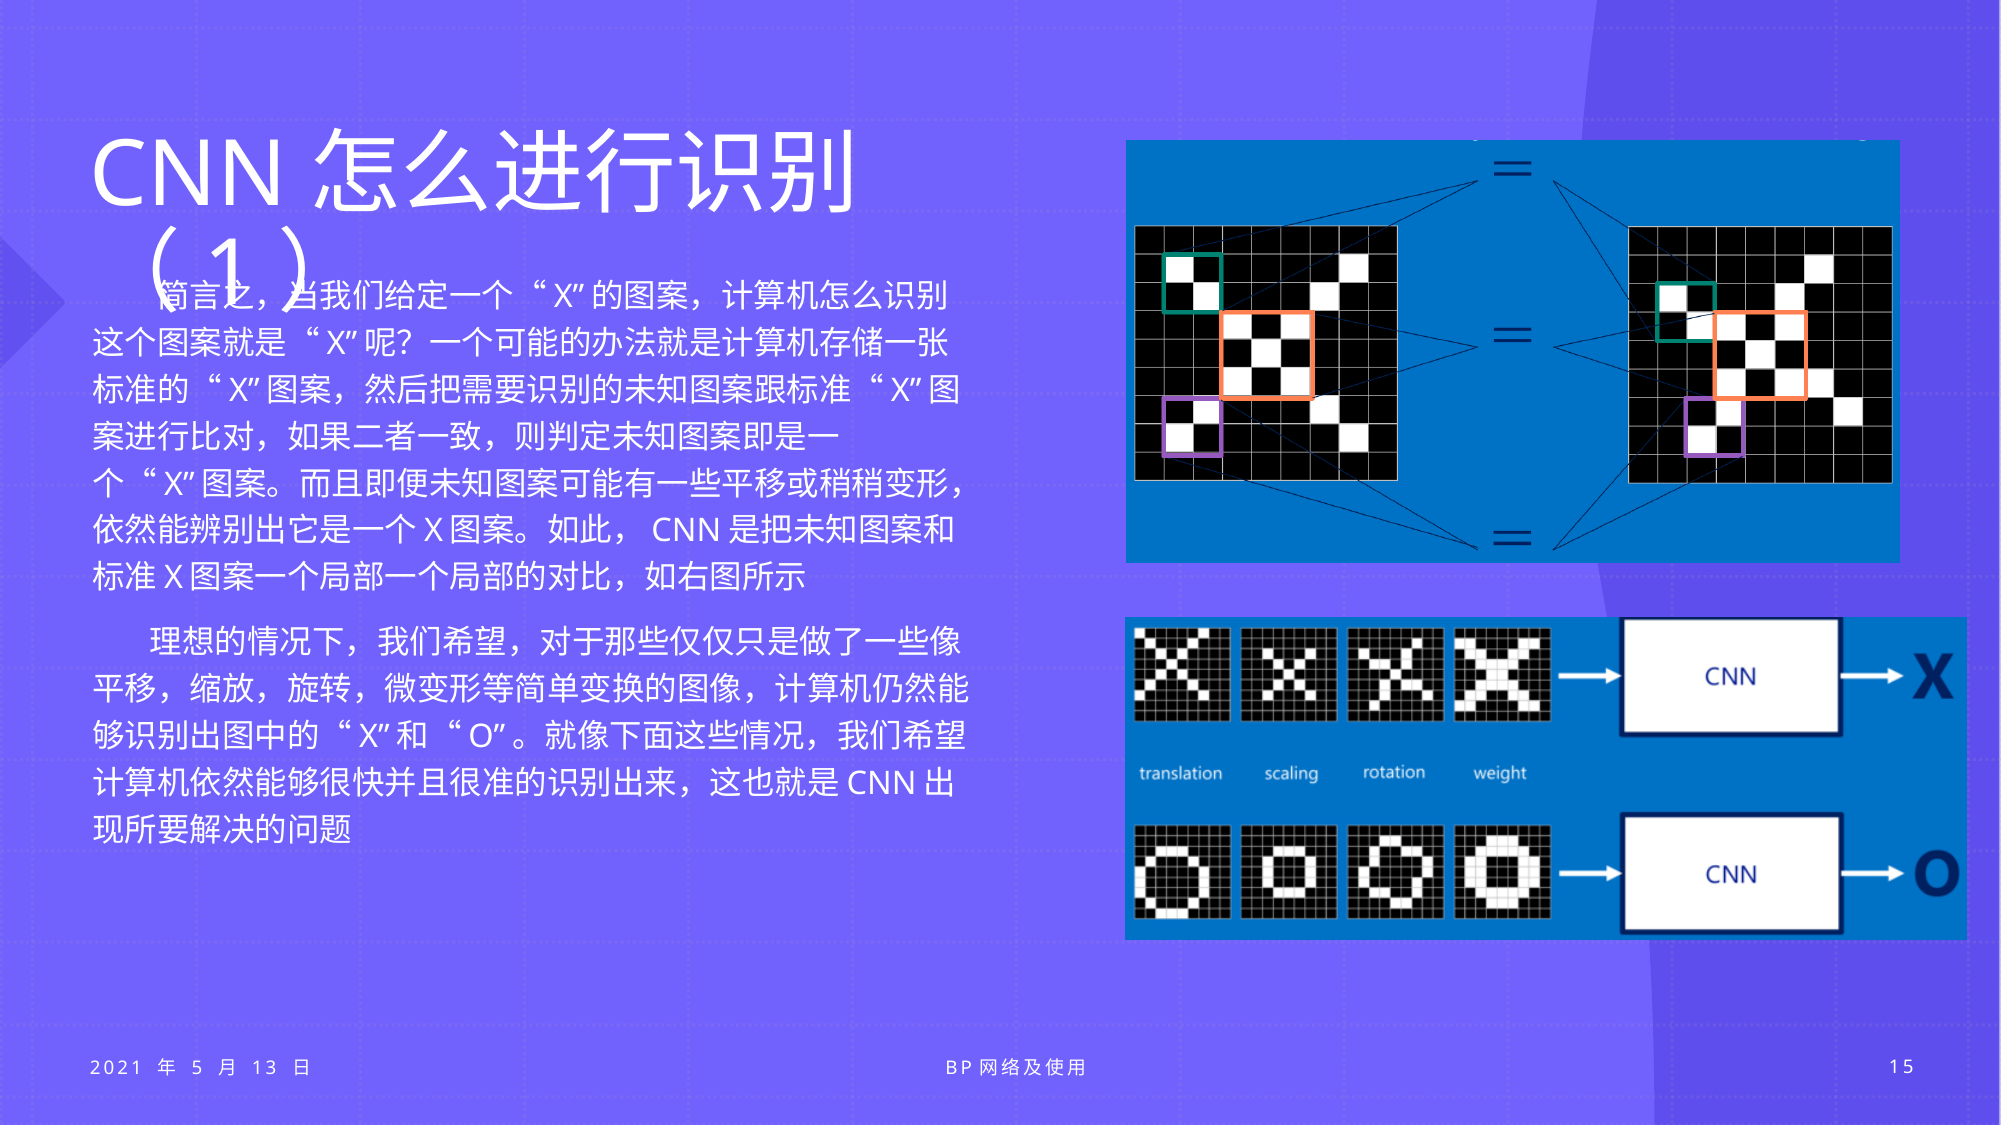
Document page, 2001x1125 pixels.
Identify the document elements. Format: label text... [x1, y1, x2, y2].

picture [1126, 140, 1900, 563]
title CNN怎么进行识别（1） [75, 118, 1027, 442]
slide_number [75, 1037, 495, 1098]
list 简言之，当我们给定一个“X”的图案，计算机怎么识别这个图案就是“X”呢？一个可能的办法就是计算机存储一张标准的“X”图案，然后把需要识别的未知图案跟标准“X”图案进行比对，如果二者一致，则判定未知图案即是一个“X”图案。而且即便未知图案可能有一些平移或稍稍变形，依然能辨别出它是一个X图案。如此，CNN是把未知图案和标准X图案一个局部一个局部的对比，如右图所示 理想的情况下，我们希望，对于那些仅仅只是做了一些像平移，缩放，旋转，微变形等简单变换的图像，计算机仍然能够识别出图中的“X”和“O”。就像下面这些情况，我们希望计算机依然能够很快并且很准的识别出来，这也就是CNN出现所要解决的问题 [77, 259, 987, 866]
slide_number 15 [1835, 1037, 1967, 1098]
picture [1125, 617, 1967, 940]
footer BP网络及使用 [689, 1036, 1343, 1097]
